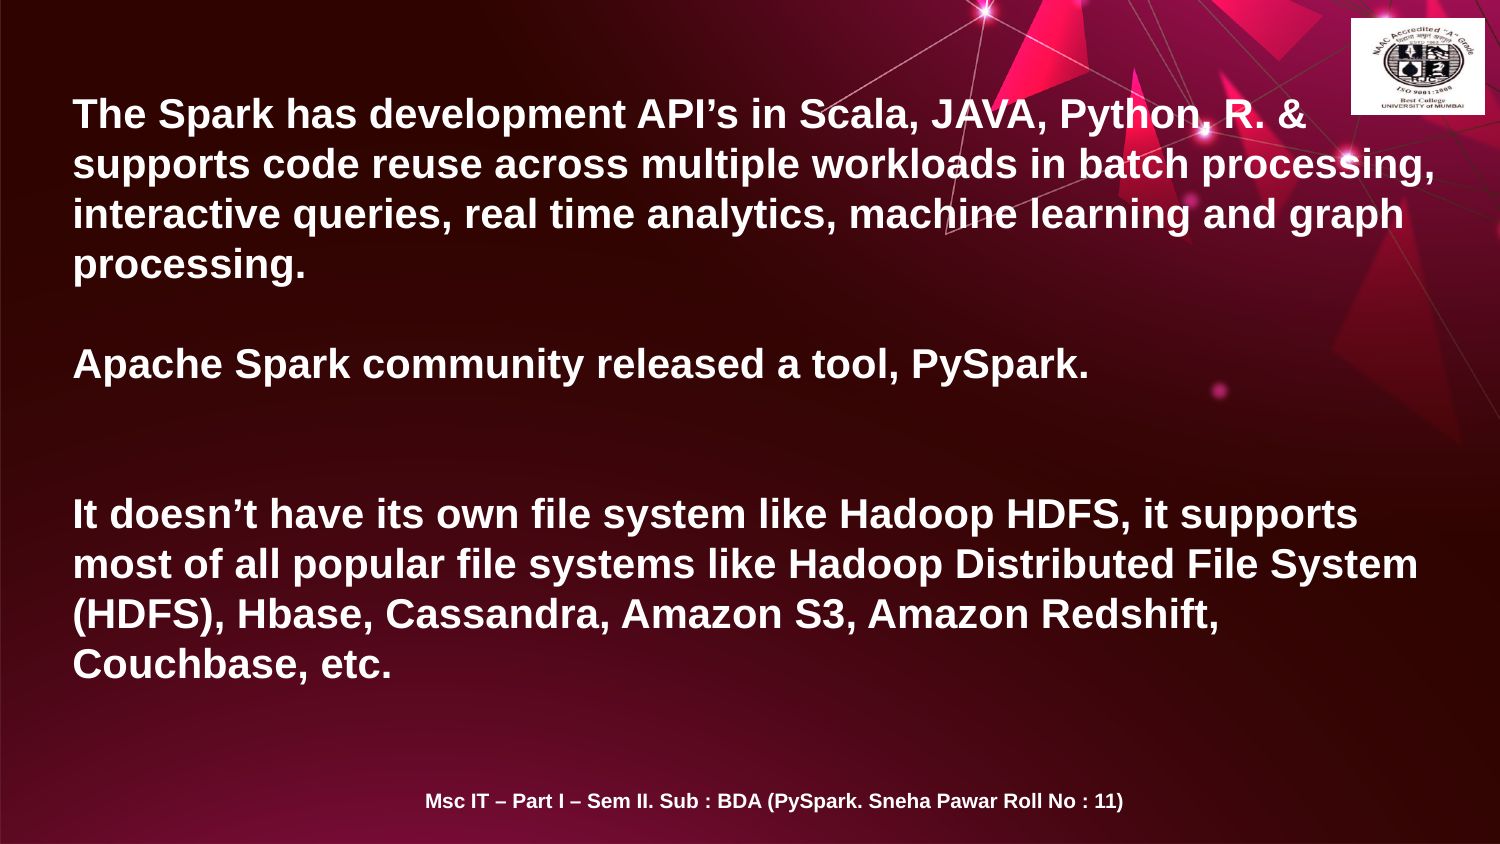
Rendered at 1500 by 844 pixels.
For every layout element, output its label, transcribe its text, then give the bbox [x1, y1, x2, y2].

picture [0, 0, 1500, 844]
text_box The Spark has development API’s in Scala, JAVA, Python, R. & supports code reuse across multiple workloads in batch processing, interactive queries, real time analytics, machine learning and graph processing. Apache Spark community released a tool, PySpark. It doesn’t have its own file system like Hadoop HDFS, it supports most of all popular file systems like Hadoop Distributed File System (HDFS), Hbase, Cassandra, Amazon S3, Amazon Redshift, Couchbase, etc. [57, 79, 1462, 695]
text_box Msc IT – Part I – Sem II. Sub : BDA (PySpark. Sneha Pawar Roll No : 11) [410, 780, 1161, 820]
